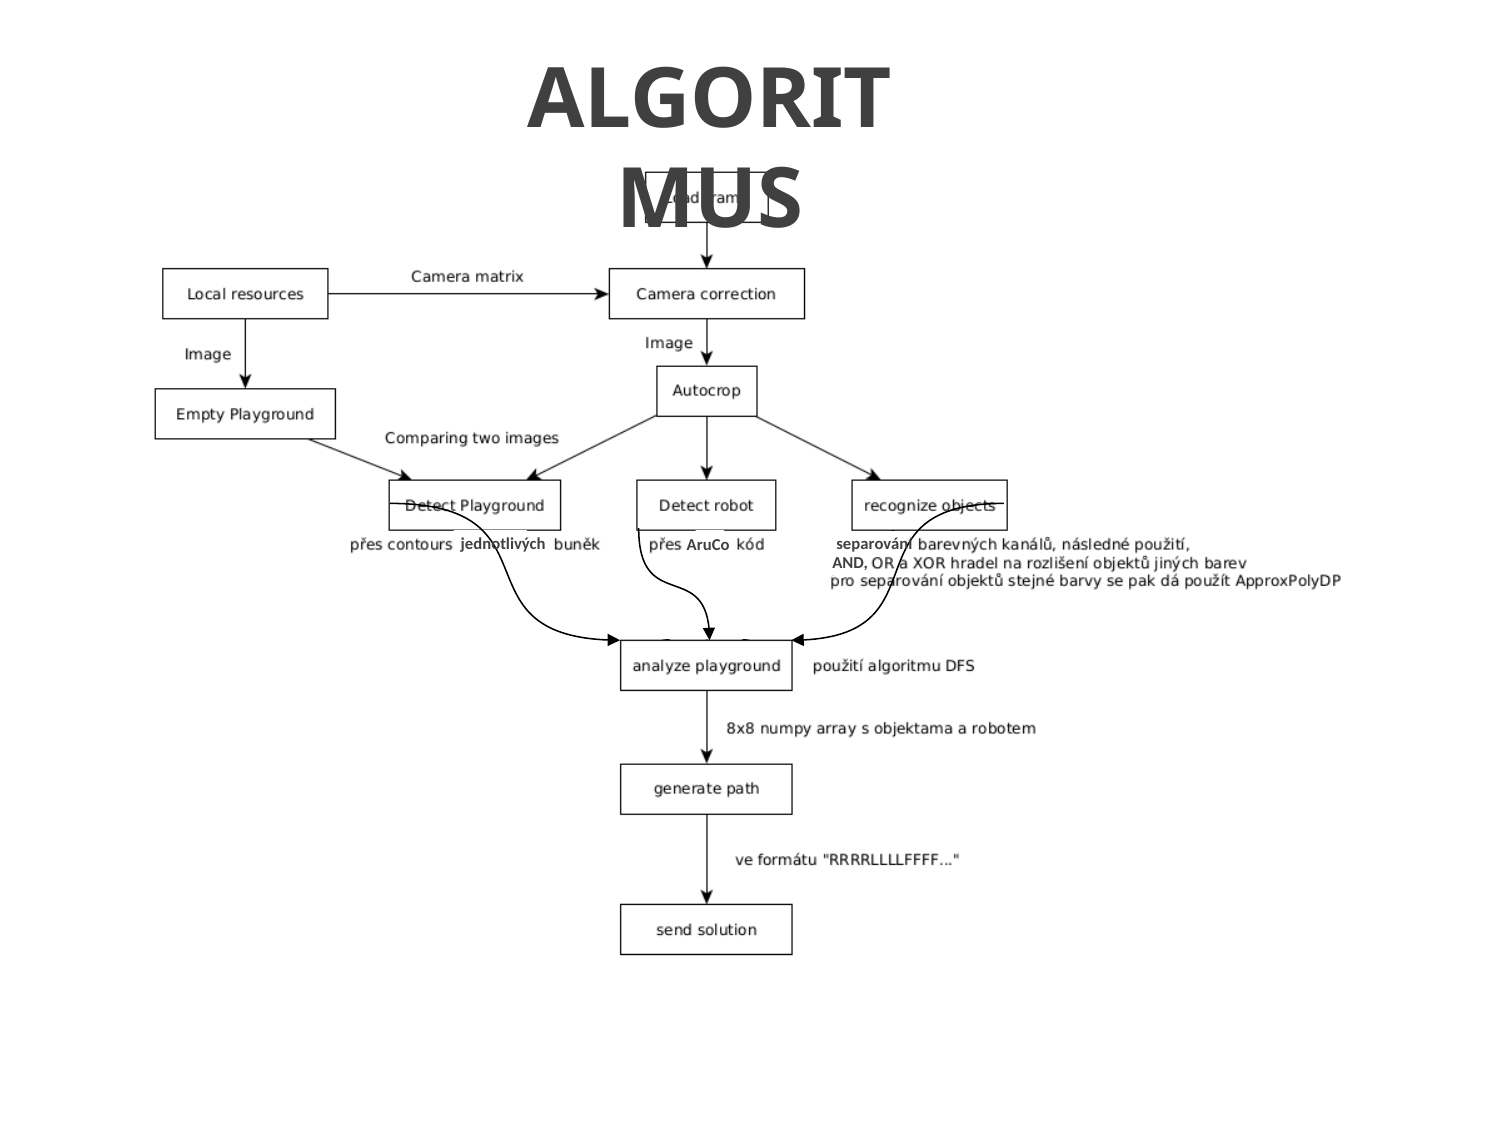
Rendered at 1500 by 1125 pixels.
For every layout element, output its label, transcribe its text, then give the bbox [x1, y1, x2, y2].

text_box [135, 152, 1362, 974]
text_box ALGORITMUS [481, 37, 939, 151]
